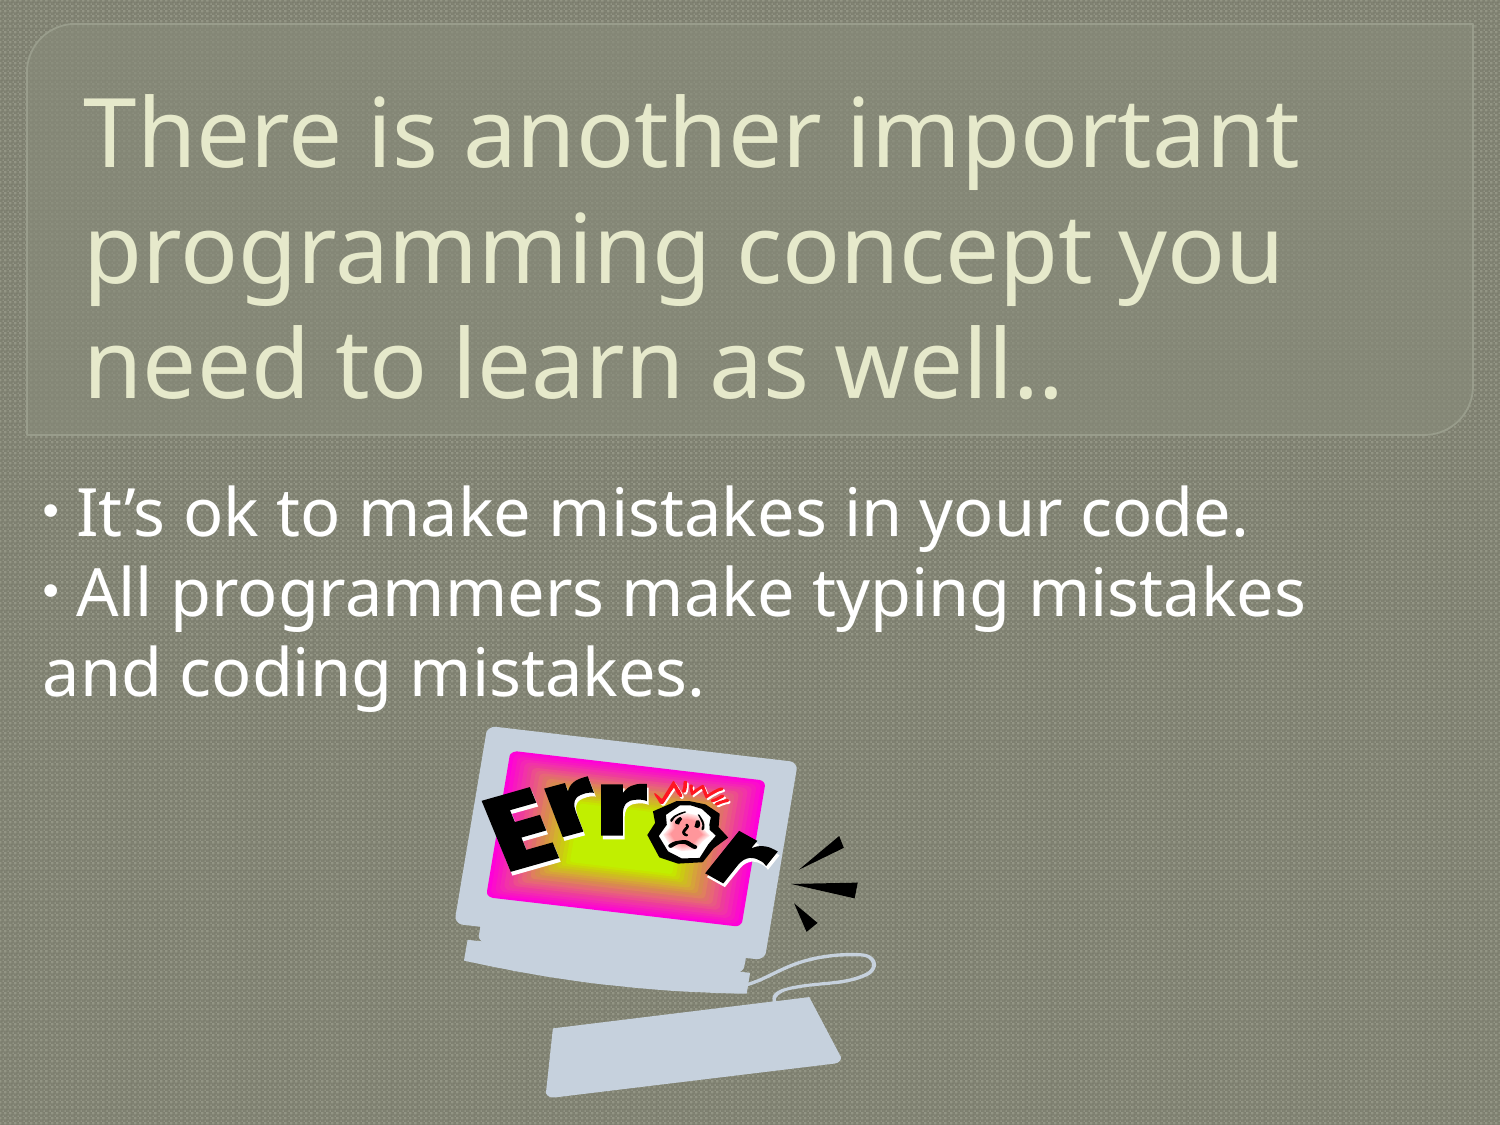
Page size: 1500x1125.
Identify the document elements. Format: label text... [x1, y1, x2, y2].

picture [454, 726, 880, 1099]
title There is another important programming concept you need to learn as well.. [76, 62, 1427, 425]
subtitle It’s ok to make mistakes in your code. All programmers make typing mistakes and coding mistakes. [35, 462, 1427, 1020]
